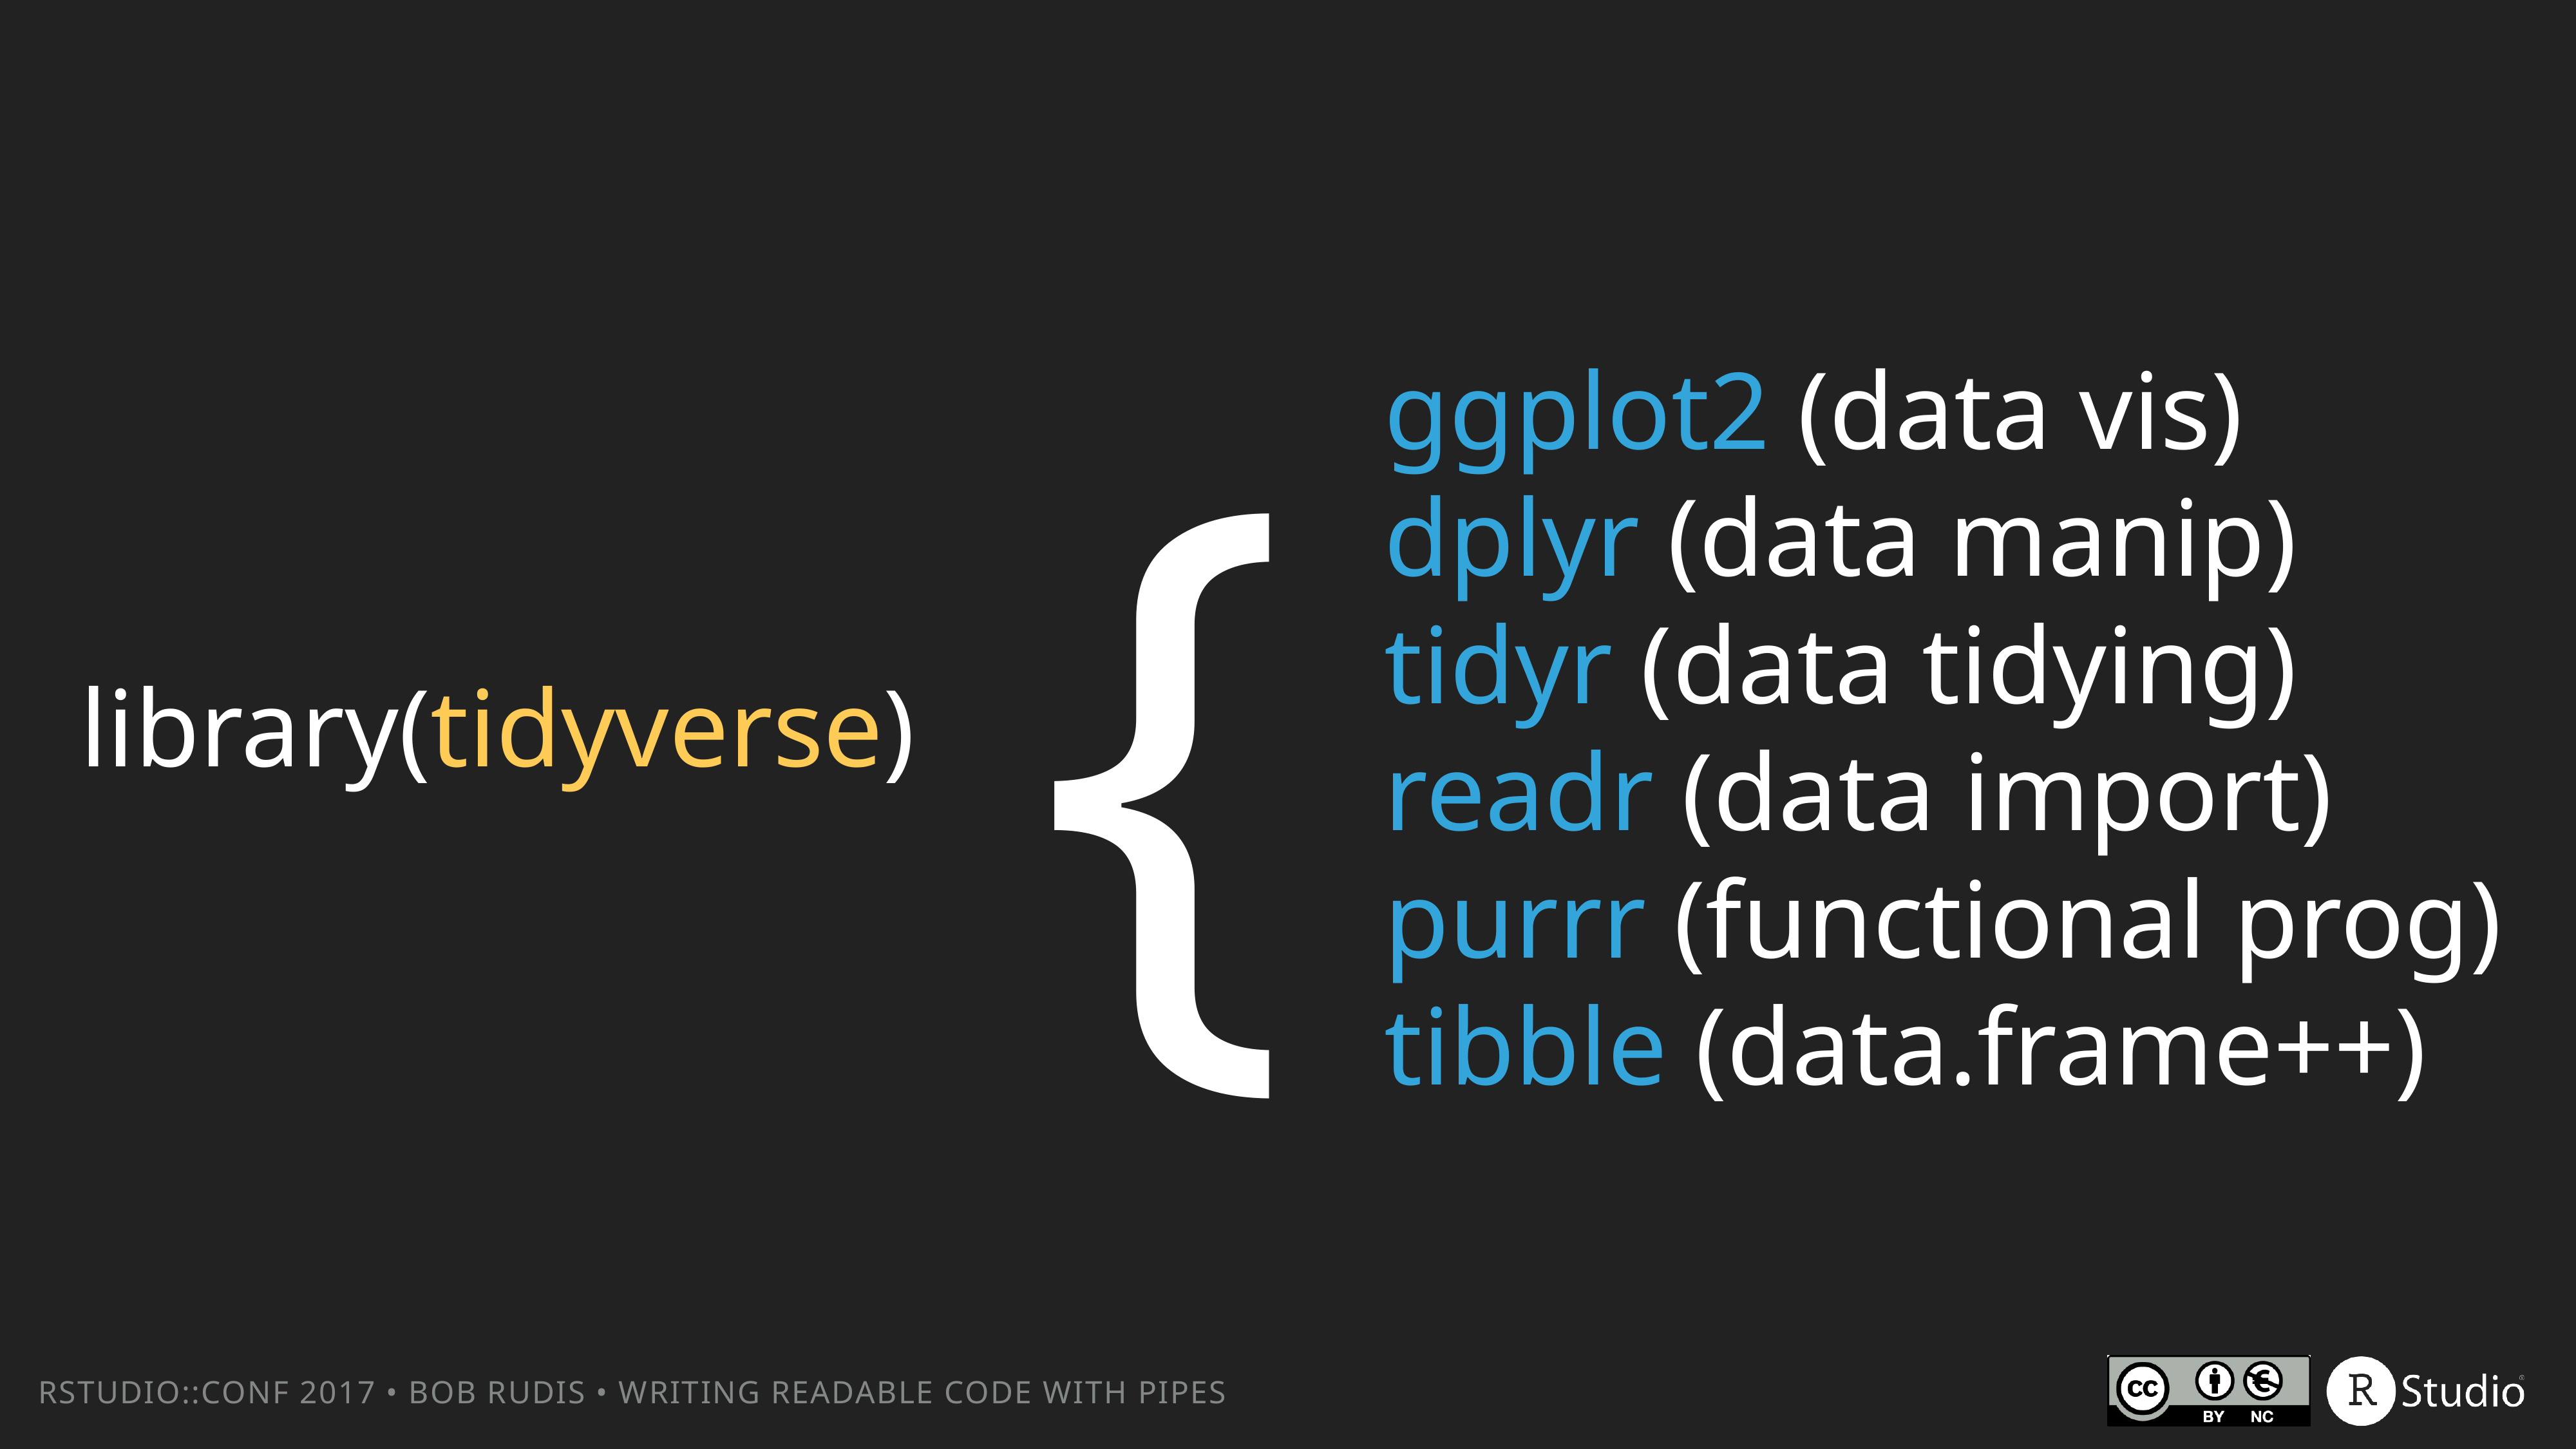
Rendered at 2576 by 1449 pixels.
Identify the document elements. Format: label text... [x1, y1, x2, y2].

text_box { [1028, 314, 1299, 1135]
picture [2107, 1355, 2311, 1426]
text_box library(tidyverse) [72, 653, 1028, 796]
text_box ggplot2 (data vis) dplyr (data manip) tidyr (data tidying) readr (data import) purrr (functional prog) tibble (data.frame++) [1376, 335, 2510, 1114]
picture [2324, 1355, 2526, 1426]
